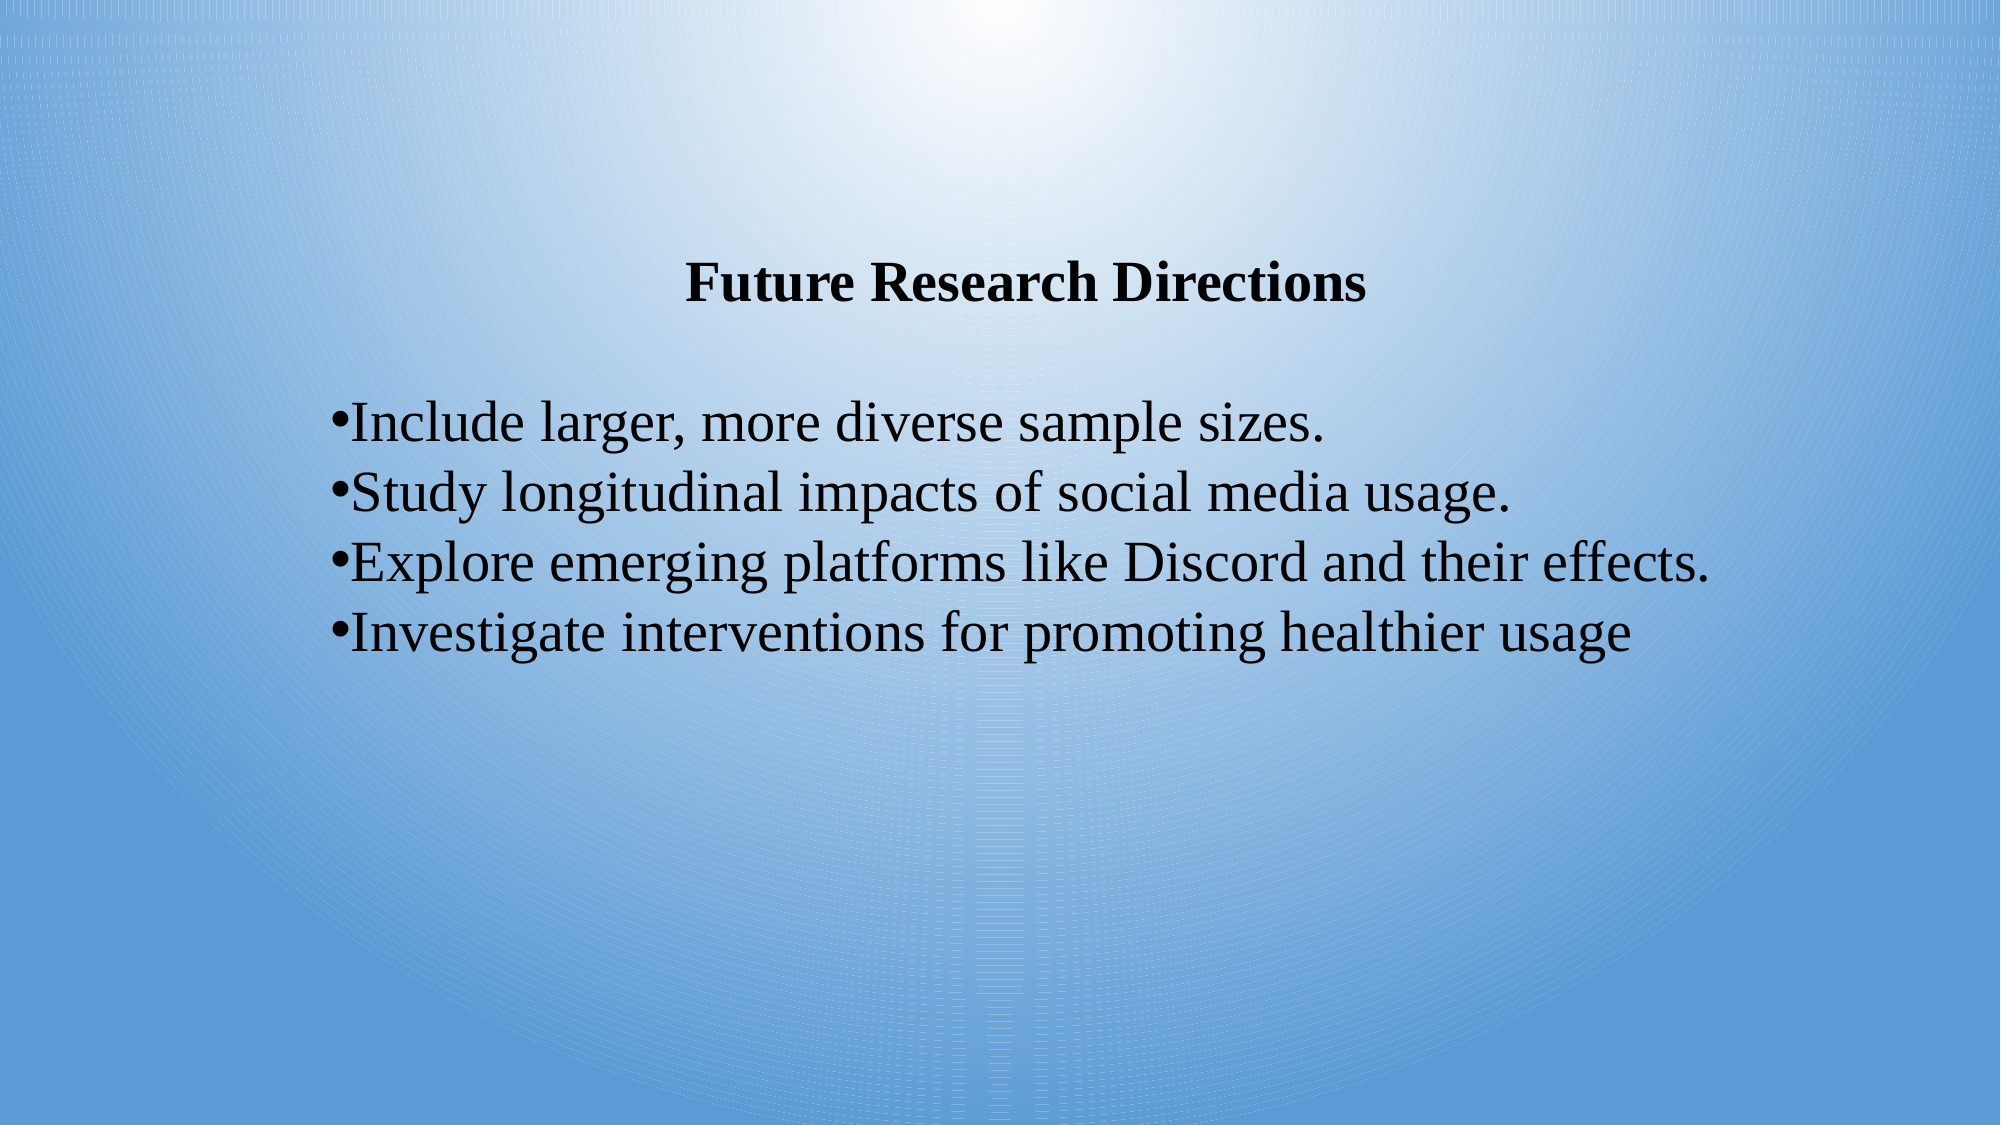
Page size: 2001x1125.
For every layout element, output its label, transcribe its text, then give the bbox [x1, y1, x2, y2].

text_box Future Research Directions Include larger, more diverse sample sizes. Study longitudinal impacts of social media usage. Explore emerging platforms like Discord and their effects. Investigate interventions for promoting healthier usage [315, 235, 1738, 671]
